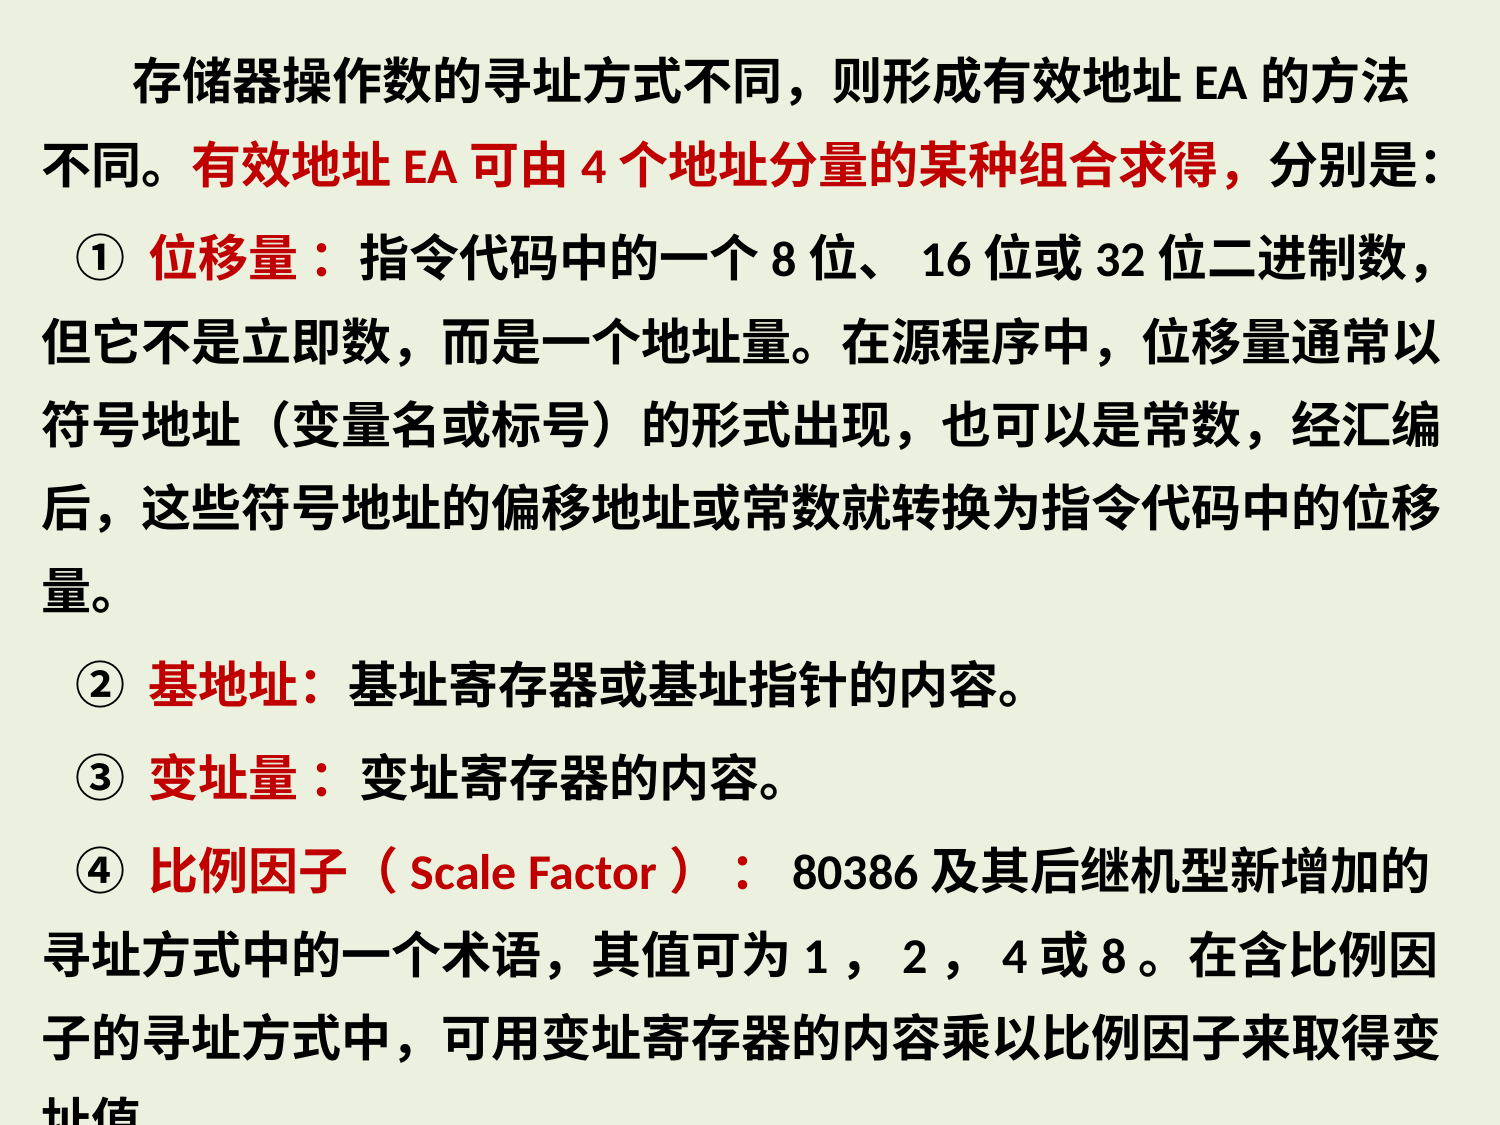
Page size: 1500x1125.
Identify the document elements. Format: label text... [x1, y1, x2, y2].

list 存储器操作数的寻址方式不同，则形成有效地址EA的方法不同。有效地址EA可由4个地址分量的某种组合求得，分别是： ① 位移量 ：指令代码中的一个8位、16位或32位二进制数，但它不是立即数，而是一个地址量。在源程序中，位移量通常以符号地址（变量名或标号）的形式出现，也可以是常数，经汇编后，这些符号地址的偏移地址或常数就转换为指令代码中的位移量。 ② 基地址：基址寄存器或基址指针的内容。 ③ 变址量 ：变址寄存器的内容。 ④ 比例因子（Scale Factor） ：80386及其后继机型新增加的寻址方式中的一个术语，其值可为1，2，4或8。在含比例因子的寻址方式中，可用变址寄存器的内容乘以比例因子来取得变址值。 [0, 18, 1471, 1054]
slide_number [1074, 1054, 1388, 1100]
